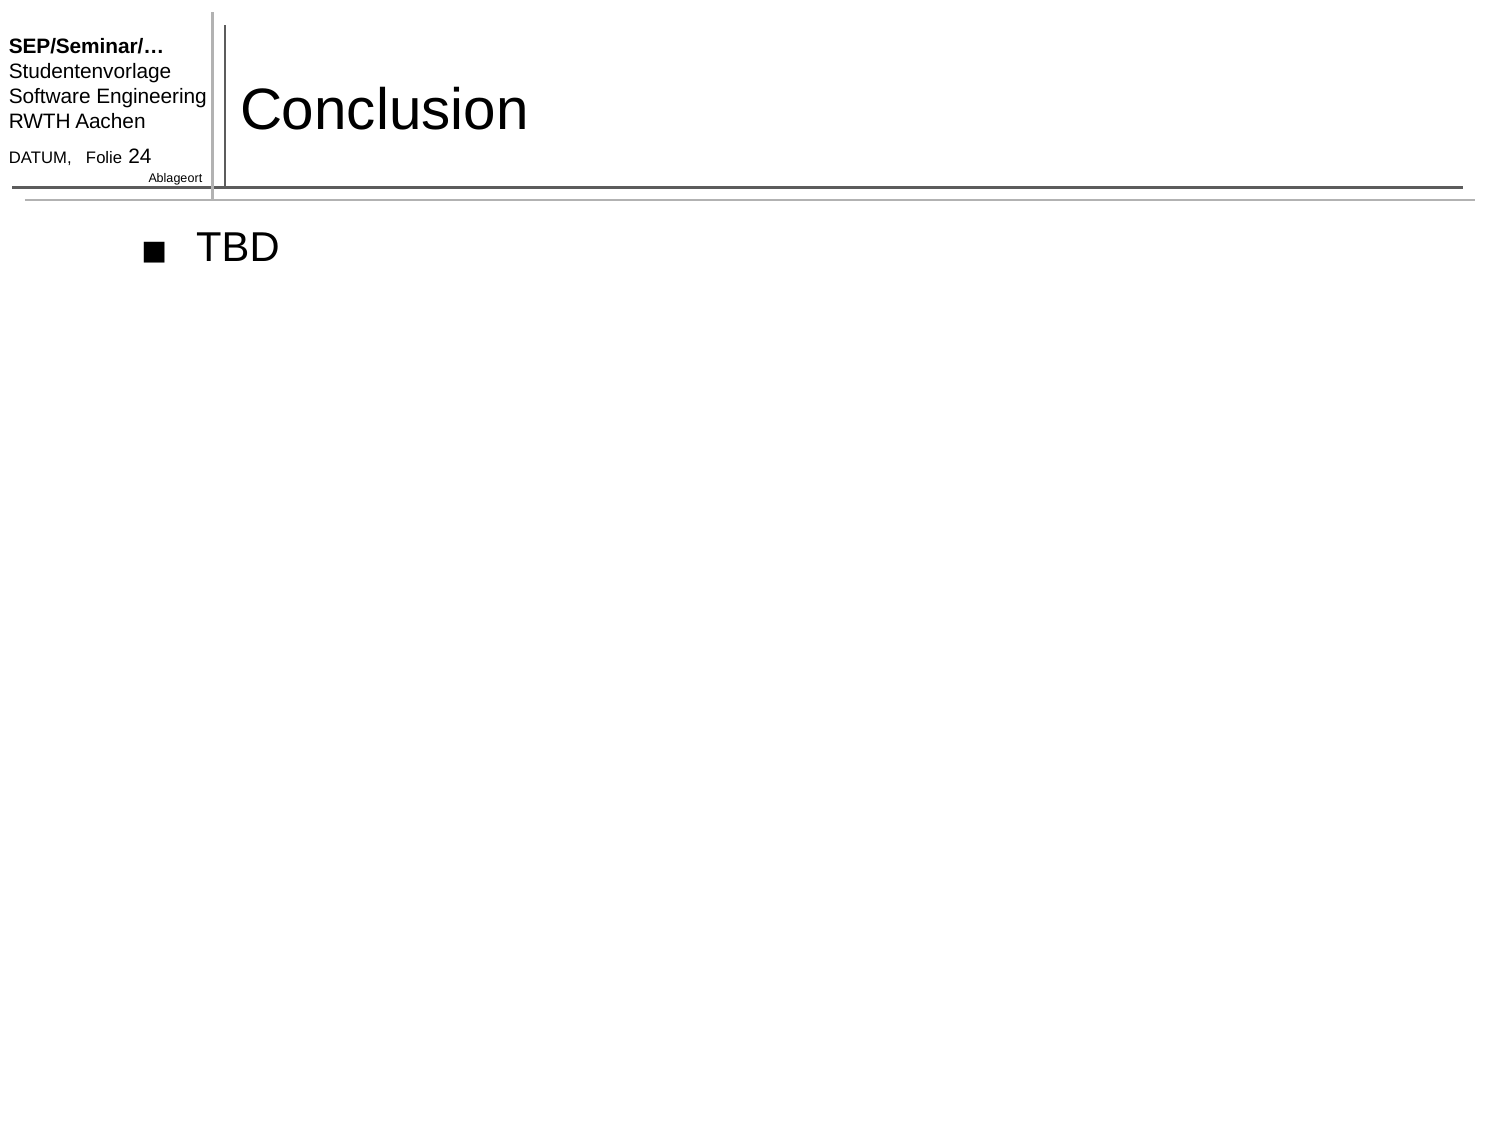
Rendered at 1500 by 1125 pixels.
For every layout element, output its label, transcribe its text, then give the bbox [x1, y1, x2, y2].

title Conclusion [225, 37, 1475, 175]
list TBD [125, 212, 1475, 1100]
